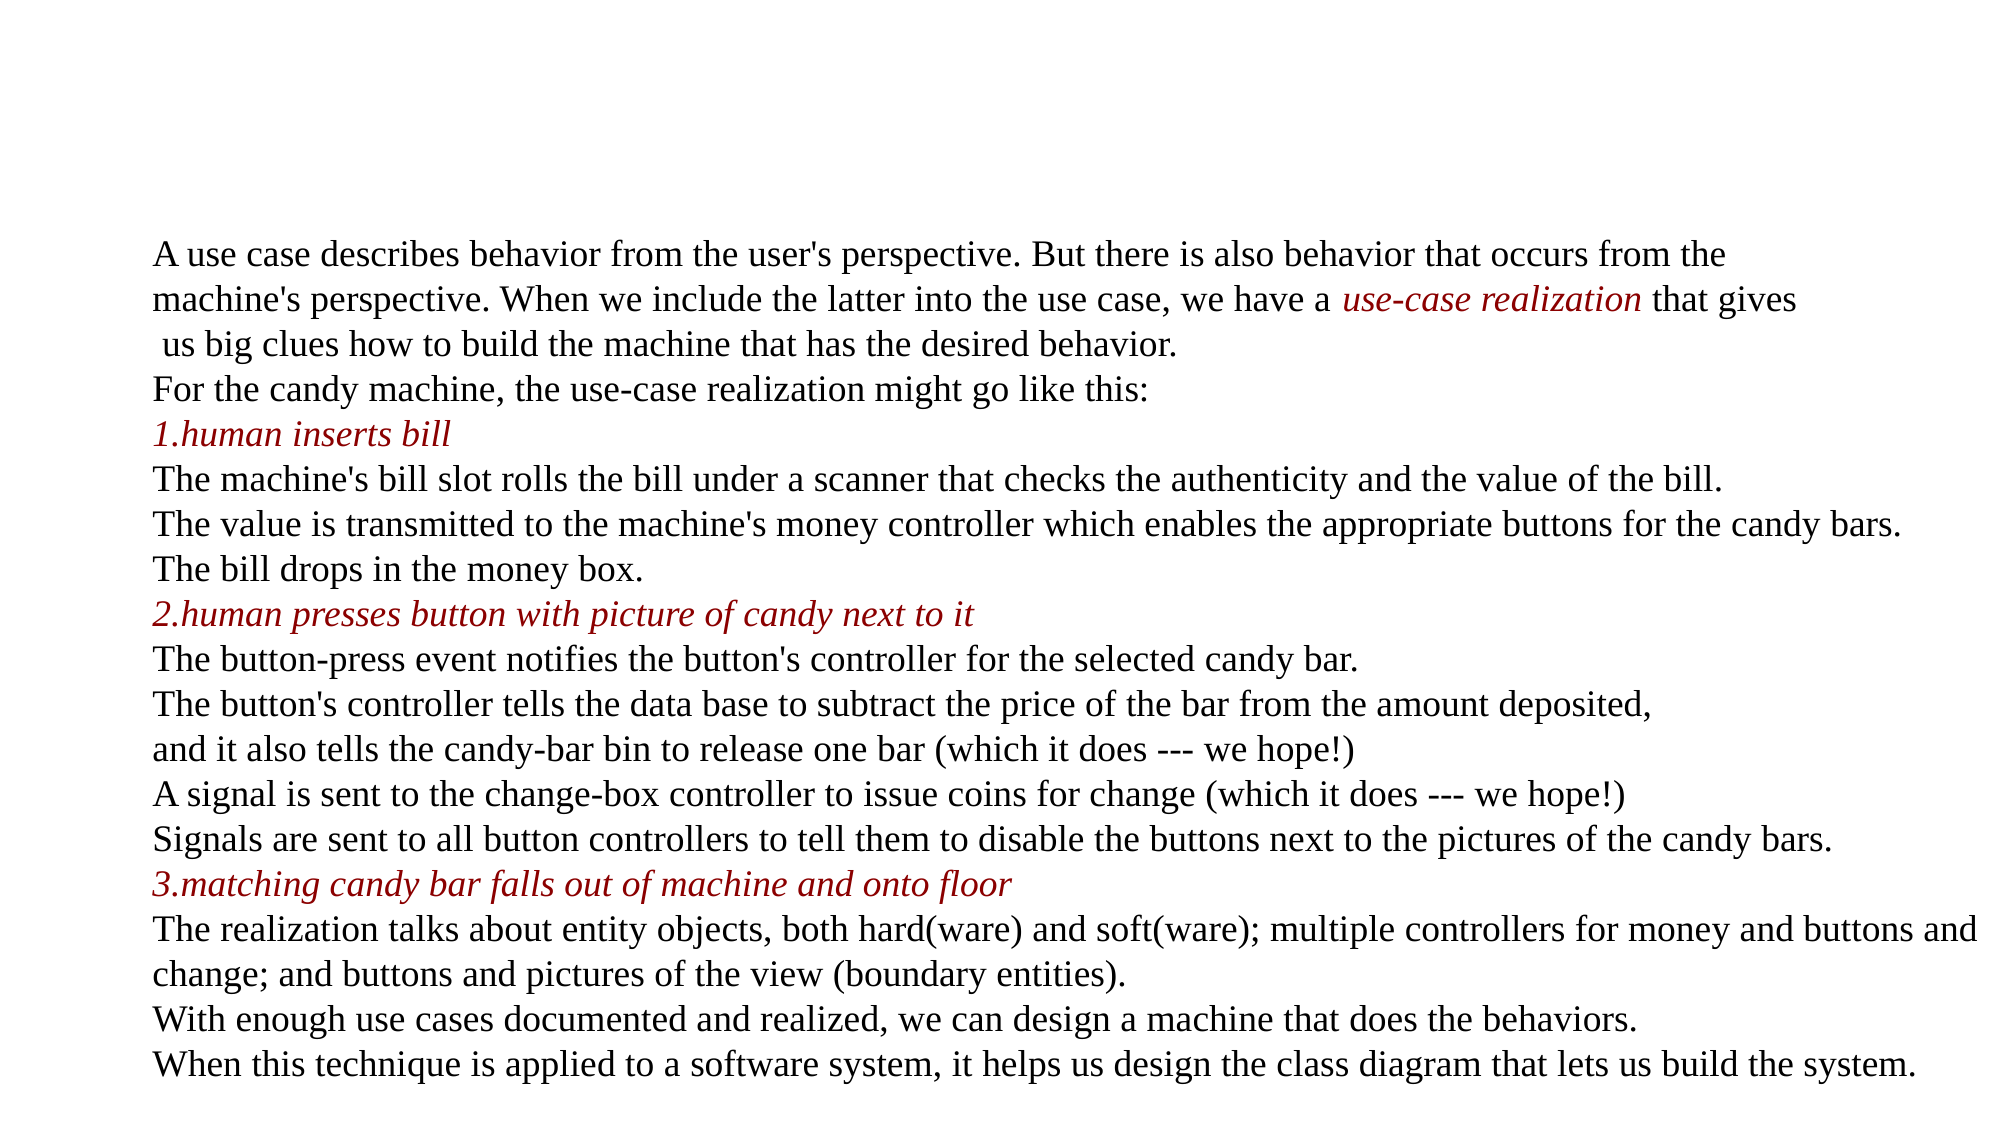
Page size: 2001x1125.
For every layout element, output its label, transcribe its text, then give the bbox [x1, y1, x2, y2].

list A use case describes behavior from the user's perspective. But there is also behavior that occurs from the machine's perspective. When we include the latter into the use case, we have a use-case realization that gives us big clues how to build the machine that has the desired behavior. For the candy machine, the use-case realization might go like this: human inserts bill The machine's bill slot rolls the bill under a scanner that checks the authenticity and the value of the bill. The value is transmitted to the machine's money controller which enables the appropriate buttons for the candy bars. The bill drops in the money box. human presses button with picture of candy next to it The button-press event notifies the button's controller for the selected candy bar. The button's controller tells the data base to subtract the price of the bar from the amount deposited, and it also tells the candy-bar bin to release one bar (which it does --- we hope!) A signal is sent to the change-box controller to issue coins for change (which it does --- we hope!) Signals are sent to all button controllers to tell them to disable the buttons next to the pictures of the candy bars. matching candy bar falls out of machine and onto floor The realization talks about entity objects, both hard(ware) and soft(ware); multiple controllers for money and buttons and change; and buttons and pictures of the view (boundary entities). With enough use cases documented and realized, we can design a machine that does the behaviors. When this technique is applied to a software system, it helps us design the class diagram that lets us build the system. [137, 221, 2000, 1092]
